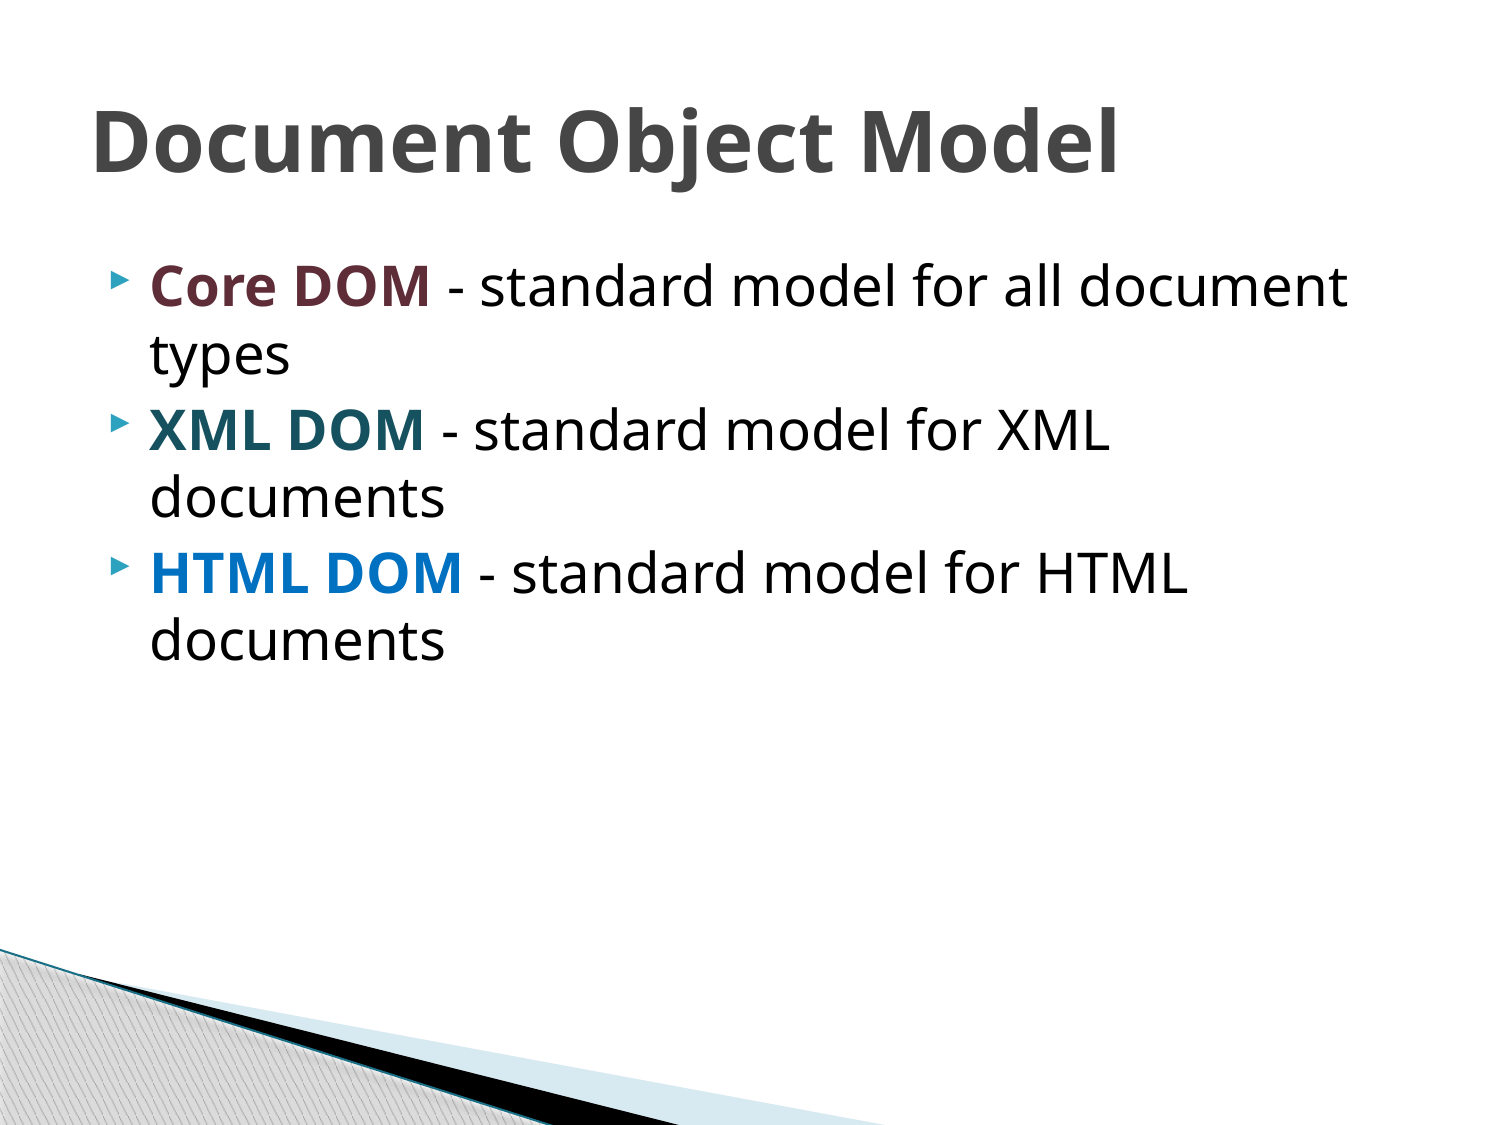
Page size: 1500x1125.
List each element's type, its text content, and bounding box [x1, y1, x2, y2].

list Core DOM - standard model for all document types XML DOM - standard model for XML documents HTML DOM - standard model for HTML documents [75, 243, 1425, 986]
title Document Object Model [75, 45, 1425, 233]
